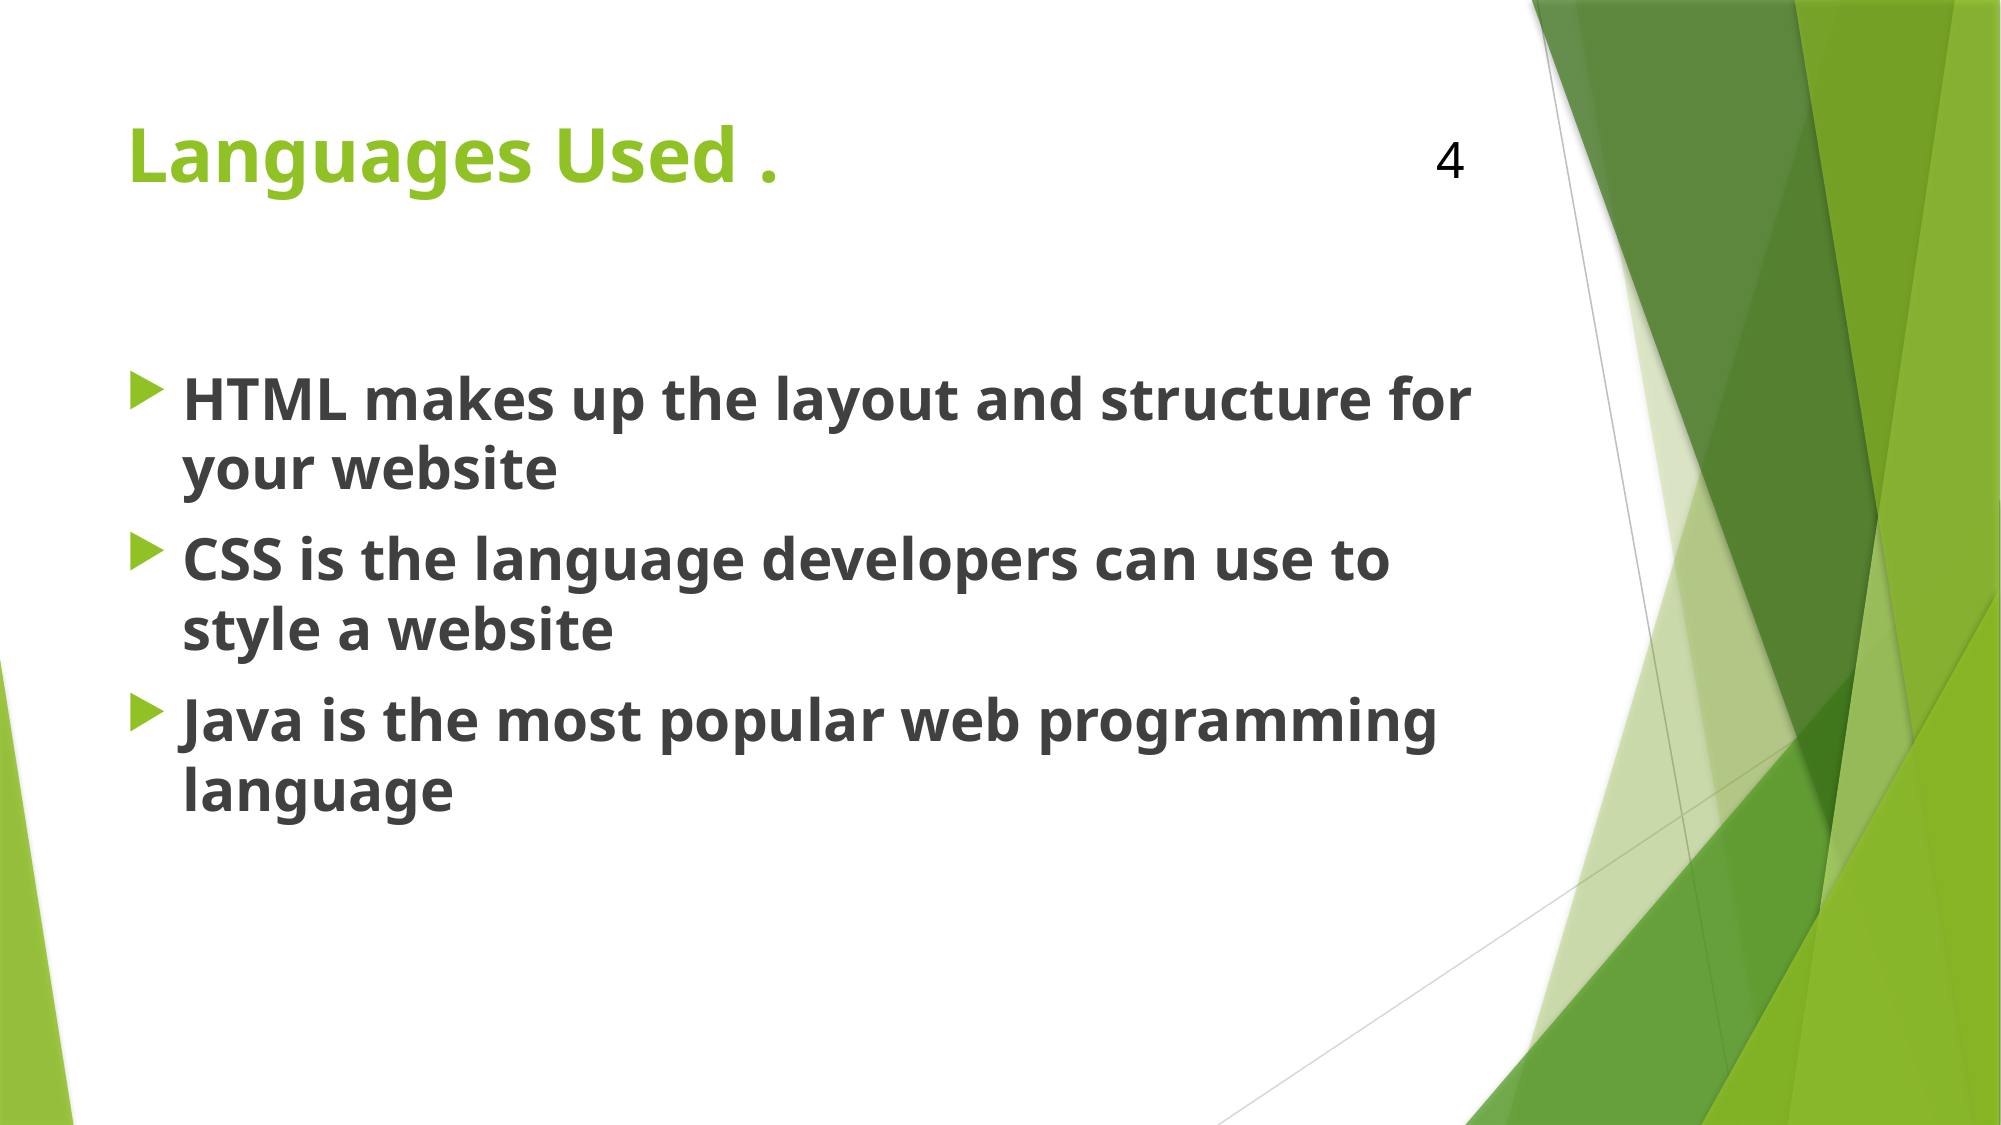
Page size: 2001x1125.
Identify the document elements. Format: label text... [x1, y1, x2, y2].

title Languages Used . [111, 99, 1522, 317]
text_box 4 [1421, 121, 1453, 197]
list HTML makes up the layout and structure for your website CSS is the language developers can use to style a website Java is the most popular web programming language [111, 354, 1522, 992]
